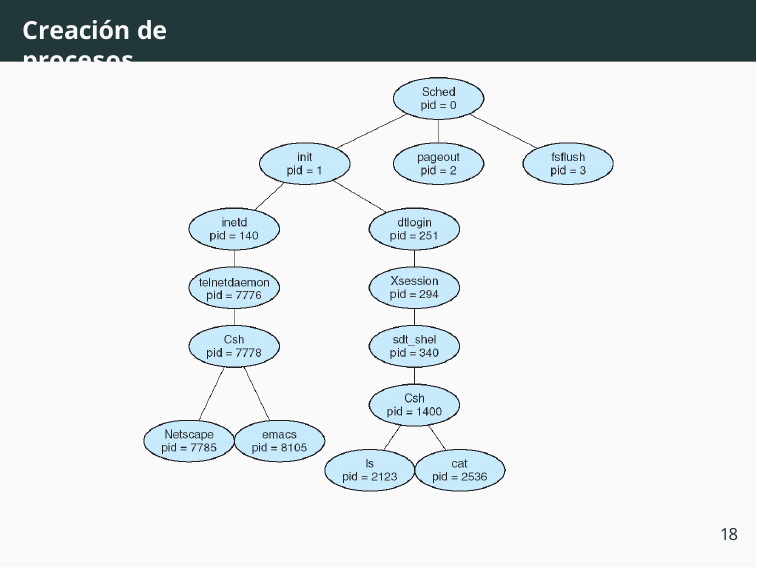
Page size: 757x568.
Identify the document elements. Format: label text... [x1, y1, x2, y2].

slide_number 18 [712, 520, 743, 568]
picture [142, 77, 614, 494]
text_box [0, 0, 756, 62]
text_box Creación de procesos [20, 12, 266, 75]
